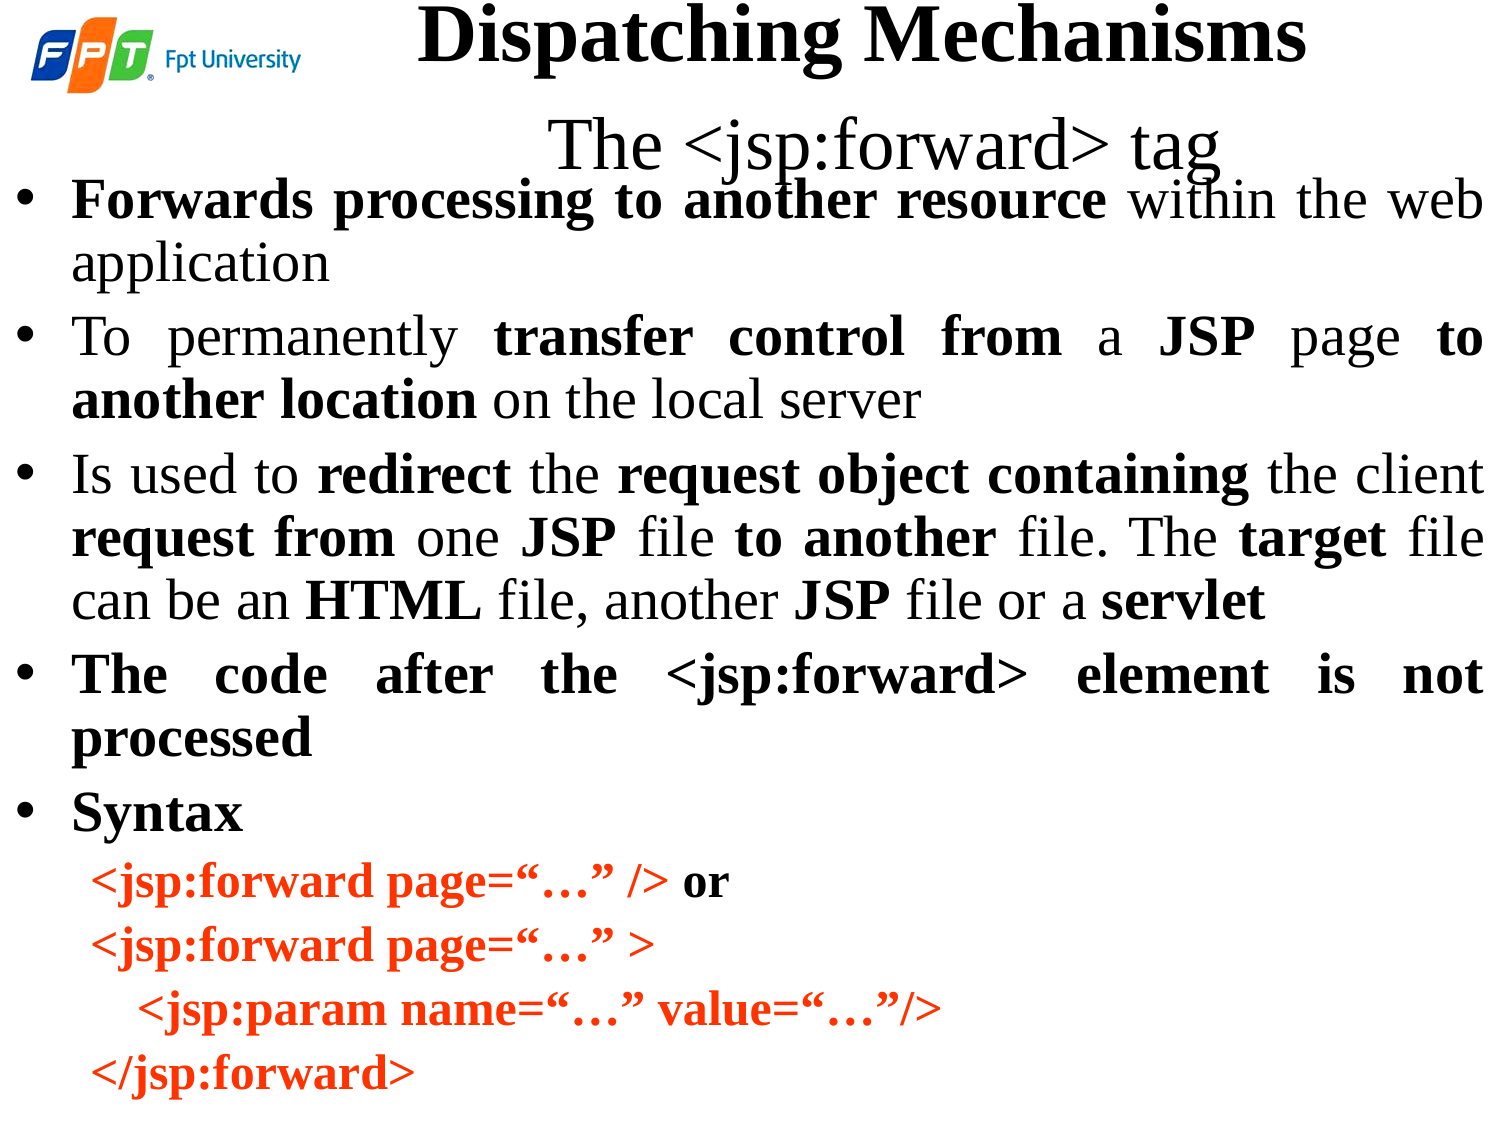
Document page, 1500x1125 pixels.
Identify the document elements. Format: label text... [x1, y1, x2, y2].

title Dispatching Mechanisms The <jsp:forward> tag [246, 0, 1500, 160]
picture [0, 0, 246, 122]
list Forwards processing to another resource within the web application To permanently transfer control from a JSP page to another location on the local server Is used to redirect the request object containing the client request from one JSP file to another file. The target file can be an HTML file, another JSP file or a servlet The code after the <jsp:forward> element is not processed Syntax <jsp:forward page=“…” /> or <jsp:forward page=“…” > <jsp:param name=“…” value=“…”/> </jsp:forward> [0, 160, 1500, 1125]
